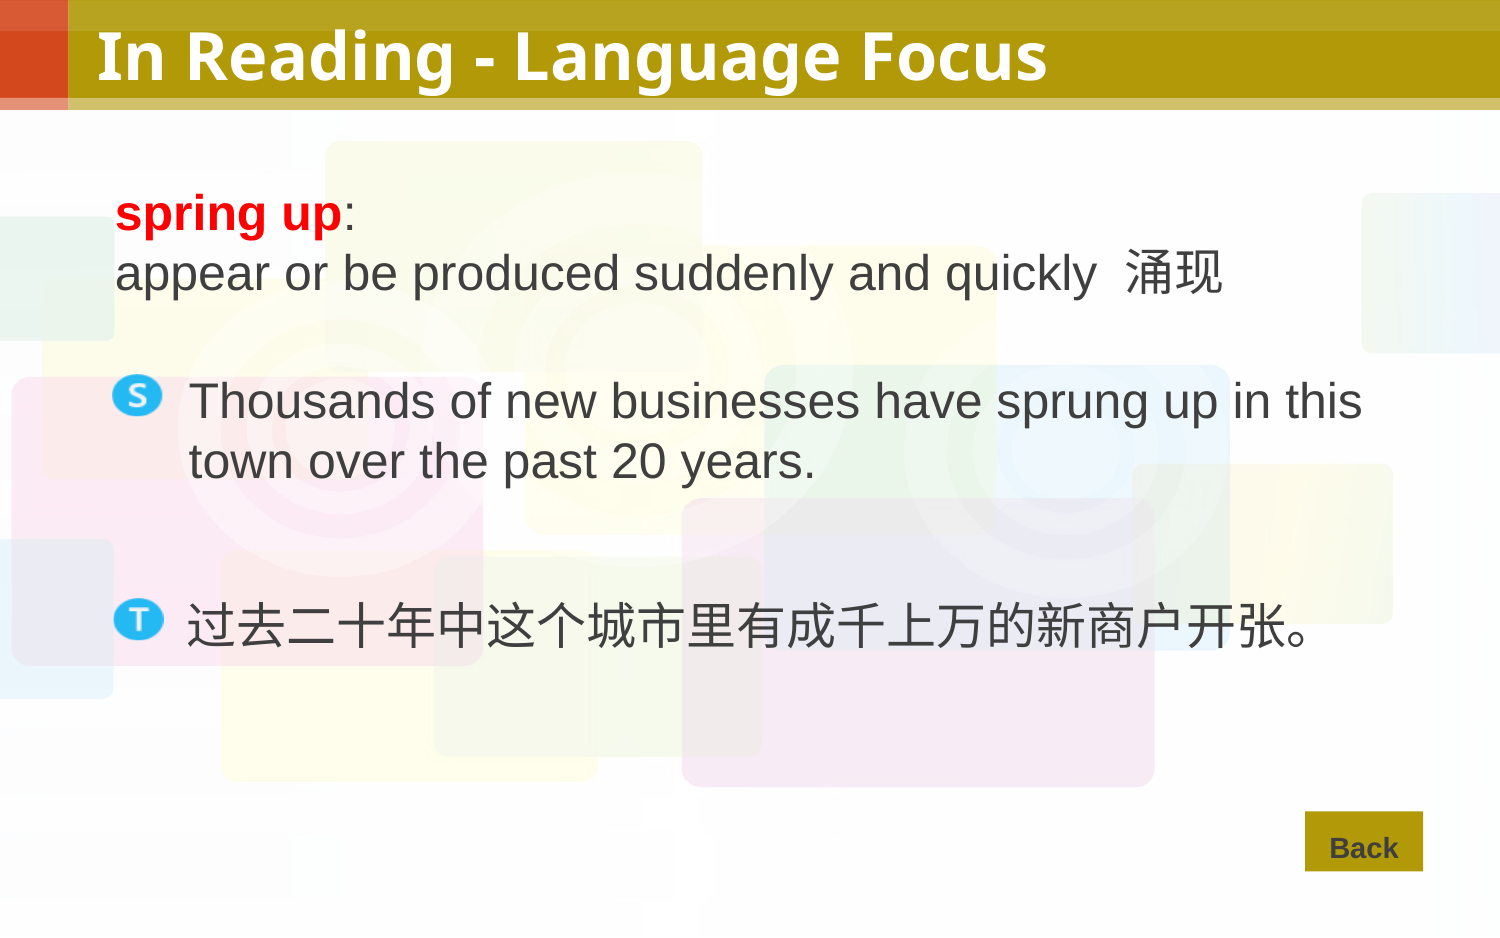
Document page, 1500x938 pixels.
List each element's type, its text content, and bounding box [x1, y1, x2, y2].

title In Reading - Language Focus [82, 11, 1429, 105]
picture [112, 598, 164, 642]
text_box spring up: appear or be produced suddenly and quickly 涌现 [100, 173, 1500, 309]
picture [112, 374, 164, 418]
text_box Thousands of new businesses have sprung up in this town over the past 20 years. [174, 360, 1427, 496]
text_box Back [1305, 811, 1424, 872]
text_box 过去二十年中这个城市里有成千上万的新商户开张。 [171, 586, 1424, 662]
